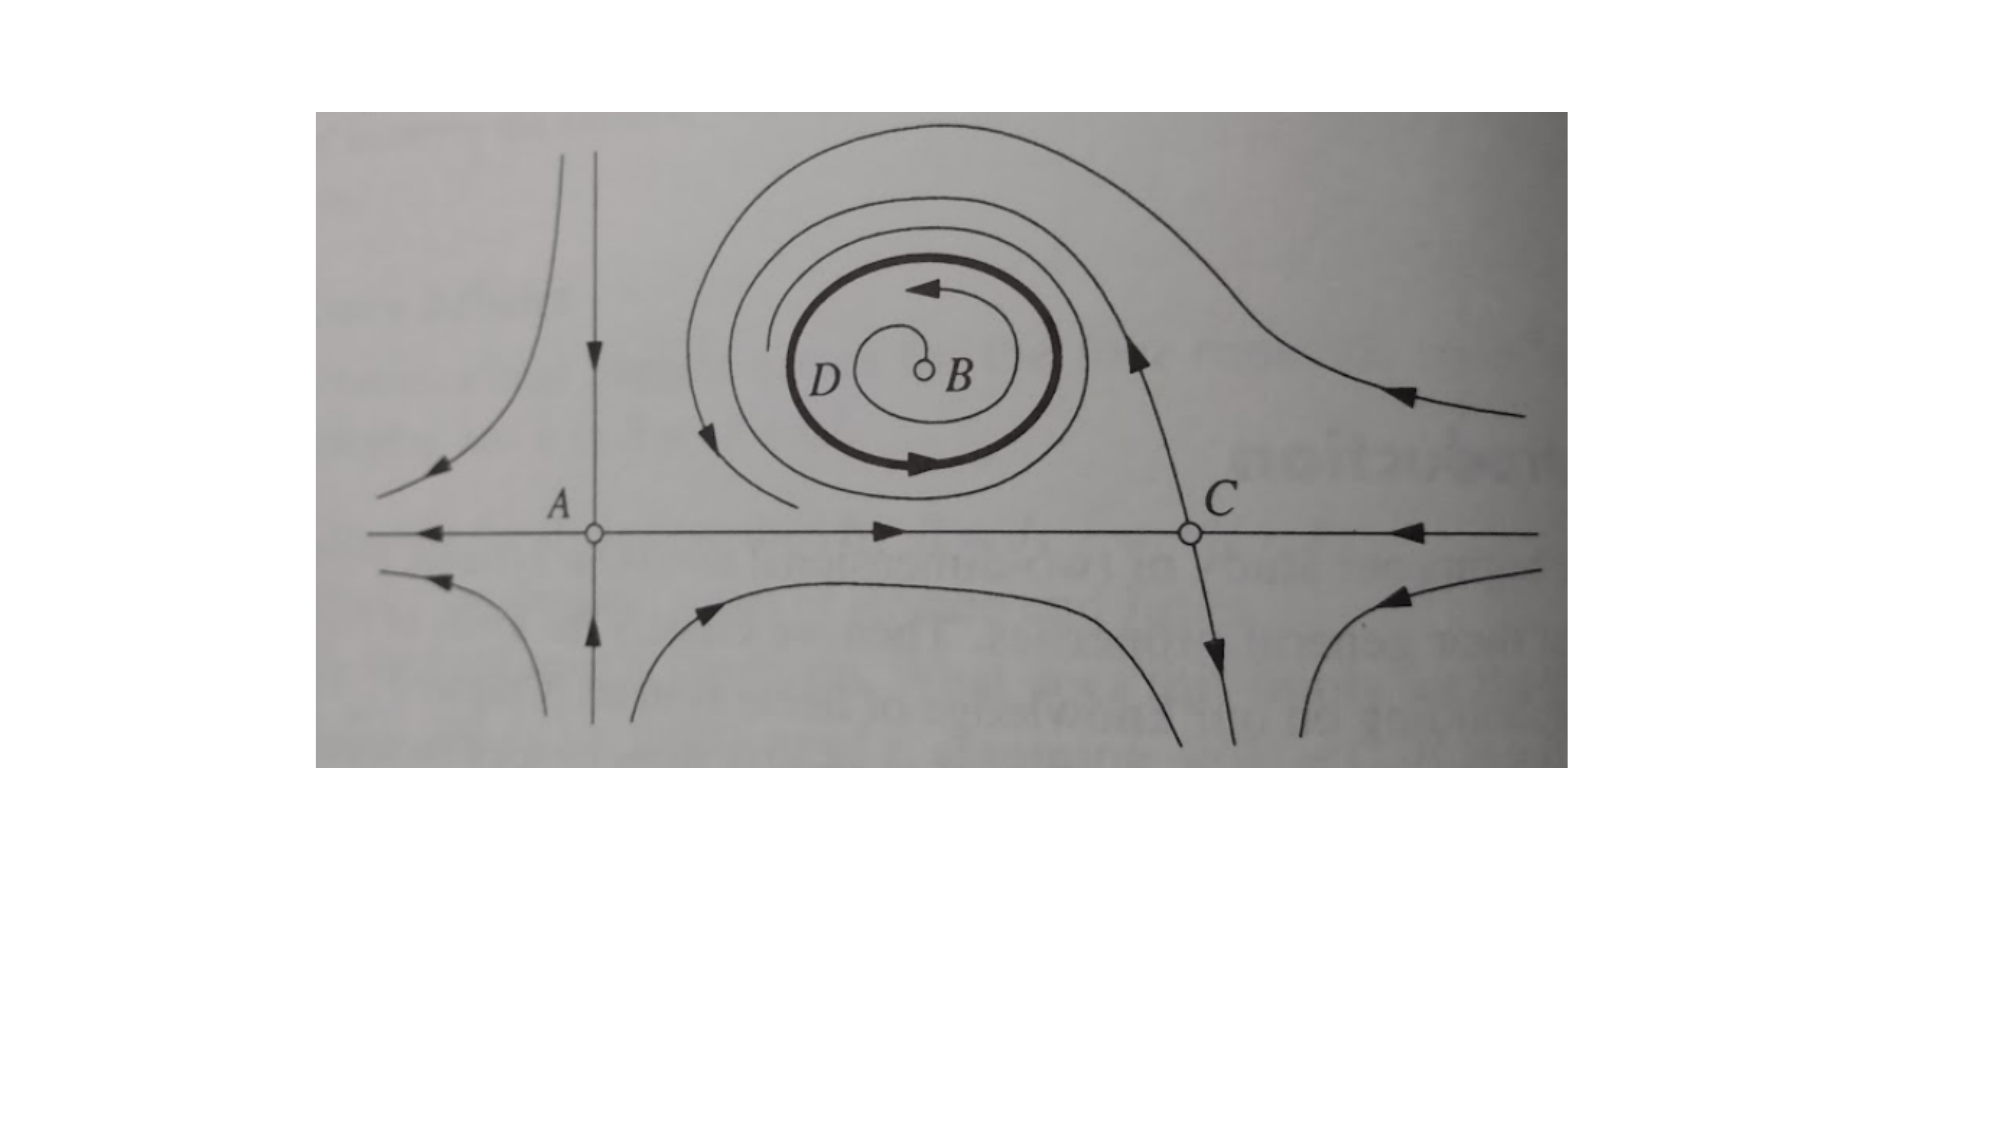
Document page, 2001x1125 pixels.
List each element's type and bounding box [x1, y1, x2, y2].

picture [315, 0, 1568, 1066]
